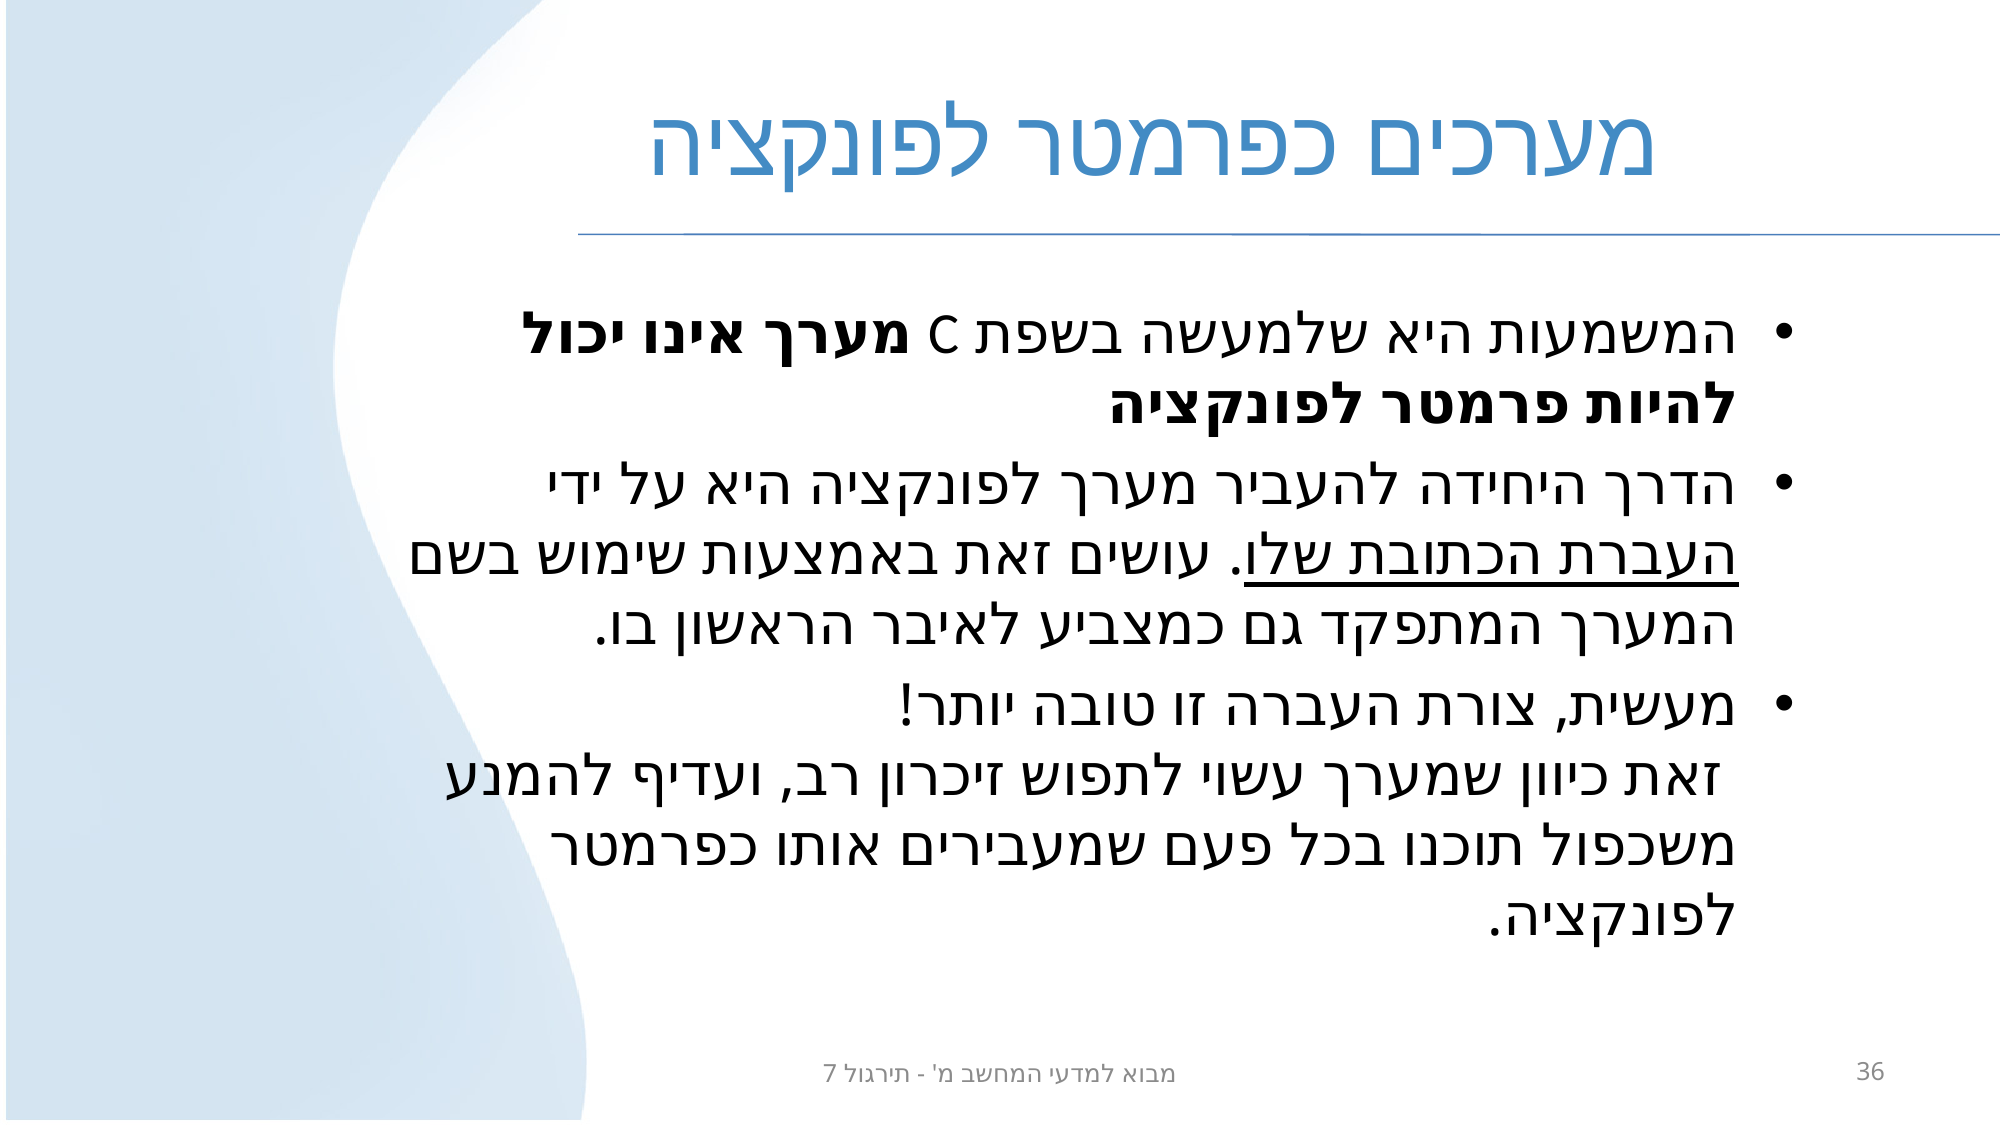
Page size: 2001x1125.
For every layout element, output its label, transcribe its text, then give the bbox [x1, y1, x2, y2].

footer מבוא למדעי המחשב מ' - תירגול 7 [683, 1042, 1317, 1103]
text_box המשמעות היא שלמעשה בשפת C מערך אינו יכול להיות פרמטר לפונקציה הדרך היחידה להעביר מערך לפונקציה היא על ידי העברת הכתובת שלו. עושים זאת באמצעות שימוש בשם המערך המתפקד גם כמצביע לאיבר הראשון בו. מעשית, צורת העברה זו טובה יותר! זאת כיוון שמערך עשוי לתפוש זיכרון רב, ועדיף להמנע משכפול תוכנו בכל פעם שמעבירים אותו כפרמטר לפונקציה. [345, 287, 1810, 1062]
slide_number 36 [1433, 1042, 1900, 1103]
title מערכים כפרמטר לפונקציה [557, 44, 1676, 233]
picture [0, 0, 2001, 1125]
